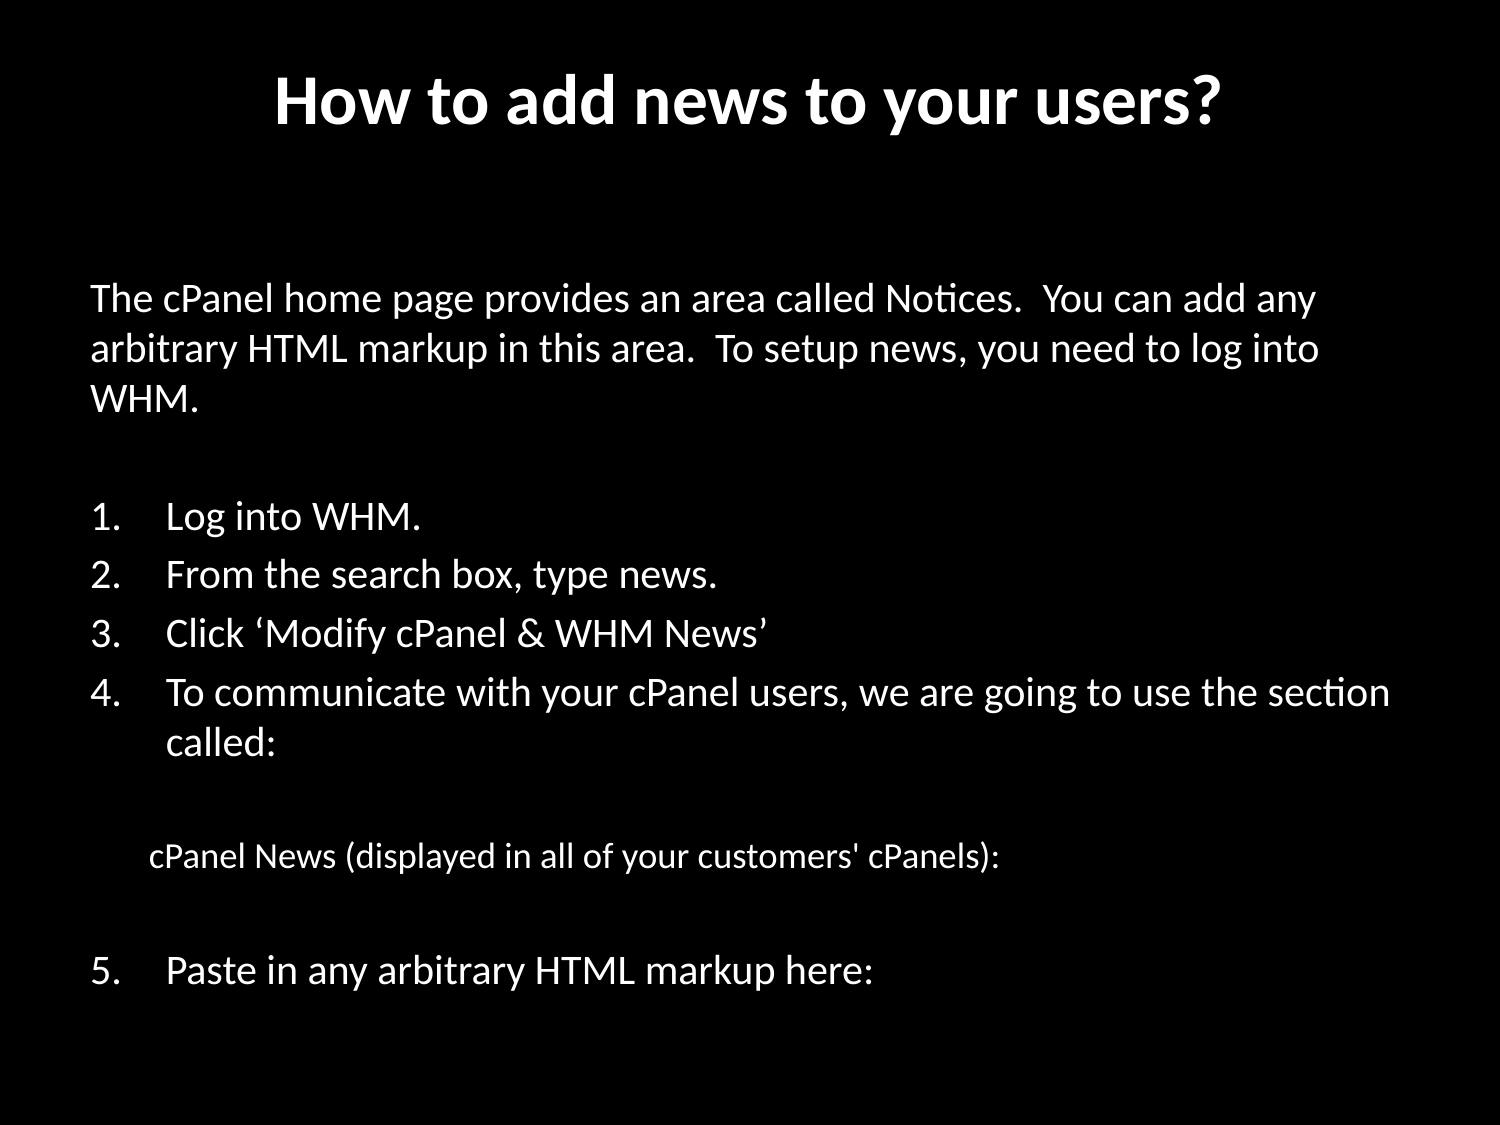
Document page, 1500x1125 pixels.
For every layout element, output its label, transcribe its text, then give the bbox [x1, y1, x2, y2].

list The cPanel home page provides an area called Notices. You can add any arbitrary HTML markup in this area. To setup news, you need to log into WHM. Log into WHM. From the search box, type news. Click ‘Modify cPanel & WHM News’ To communicate with your cPanel users, we are going to use the section called: cPanel News (displayed in all of your customers' cPanels): Paste in any arbitrary HTML markup here: [75, 262, 1425, 1005]
title How to add news to your users? [75, 45, 1425, 233]
